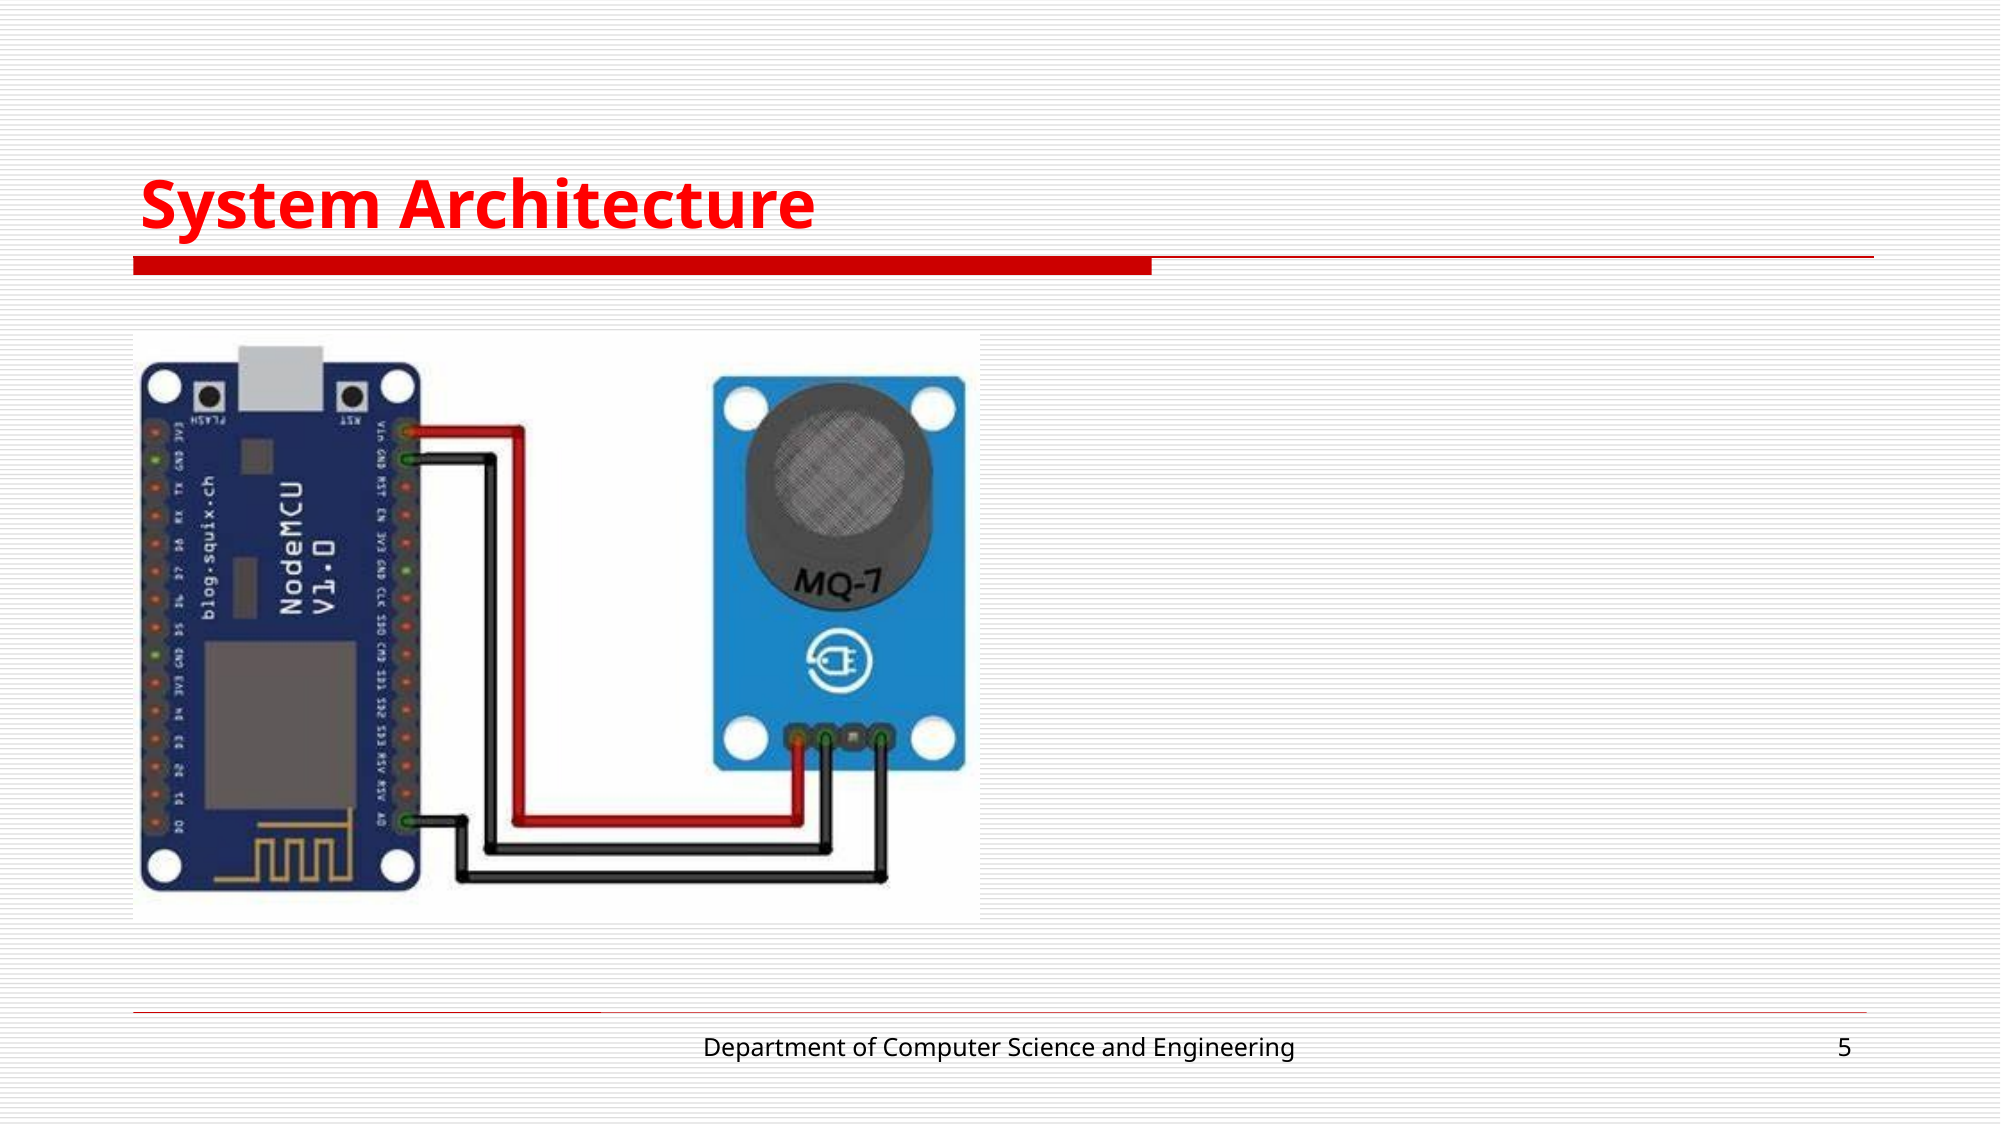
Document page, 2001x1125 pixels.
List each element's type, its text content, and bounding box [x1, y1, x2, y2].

picture [0, 0, 2001, 1125]
slide_number [133, 1024, 567, 1103]
slide_number 5 [1433, 1024, 1867, 1103]
title System Architecture [125, 50, 1876, 250]
list [123, 287, 1874, 988]
footer Department of Computer Science and Engineering [683, 1024, 1317, 1103]
